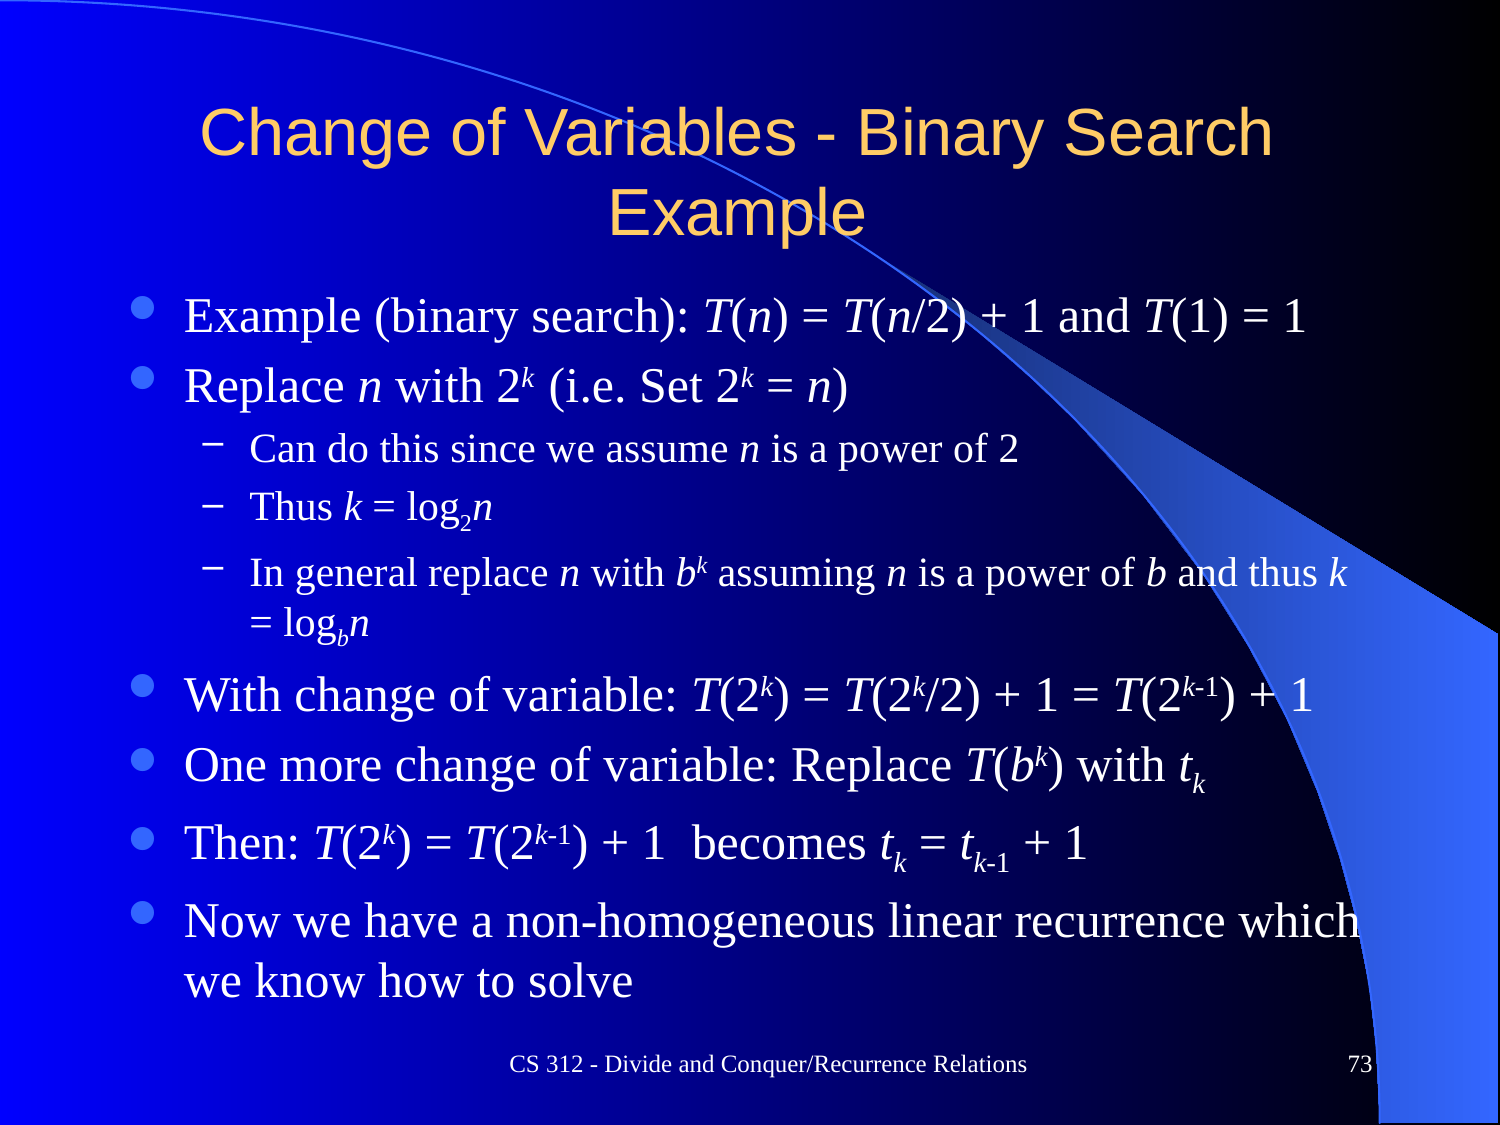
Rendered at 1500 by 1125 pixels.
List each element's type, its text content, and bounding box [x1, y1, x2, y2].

slide_number 73 [1074, 1024, 1388, 1101]
list Example (binary search): T(n) = T(n/2) + 1 and T(1) = 1 Replace n with 2k (i.e. Set 2k = n) Can do this since we assume n is a power of 2 Thus k = log2n In general replace n with bk assuming n is a power of b and thus k = logbn With change of variable: T(2k) = T(2k/2) + 1 = T(2k-1) + 1 One more change of variable: Replace T(bk) with tk Then: T(2k) = T(2k-1) + 1 becomes tk = tk-1 + 1 Now we have a non-homogeneous linear recurrence which we know how to solve [112, 274, 1388, 1001]
title Change of Variables - Binary Search Example [99, 99, 1376, 238]
footer CS 312 - Divide and Conquer/Recurrence Relations [474, 1024, 1063, 1101]
